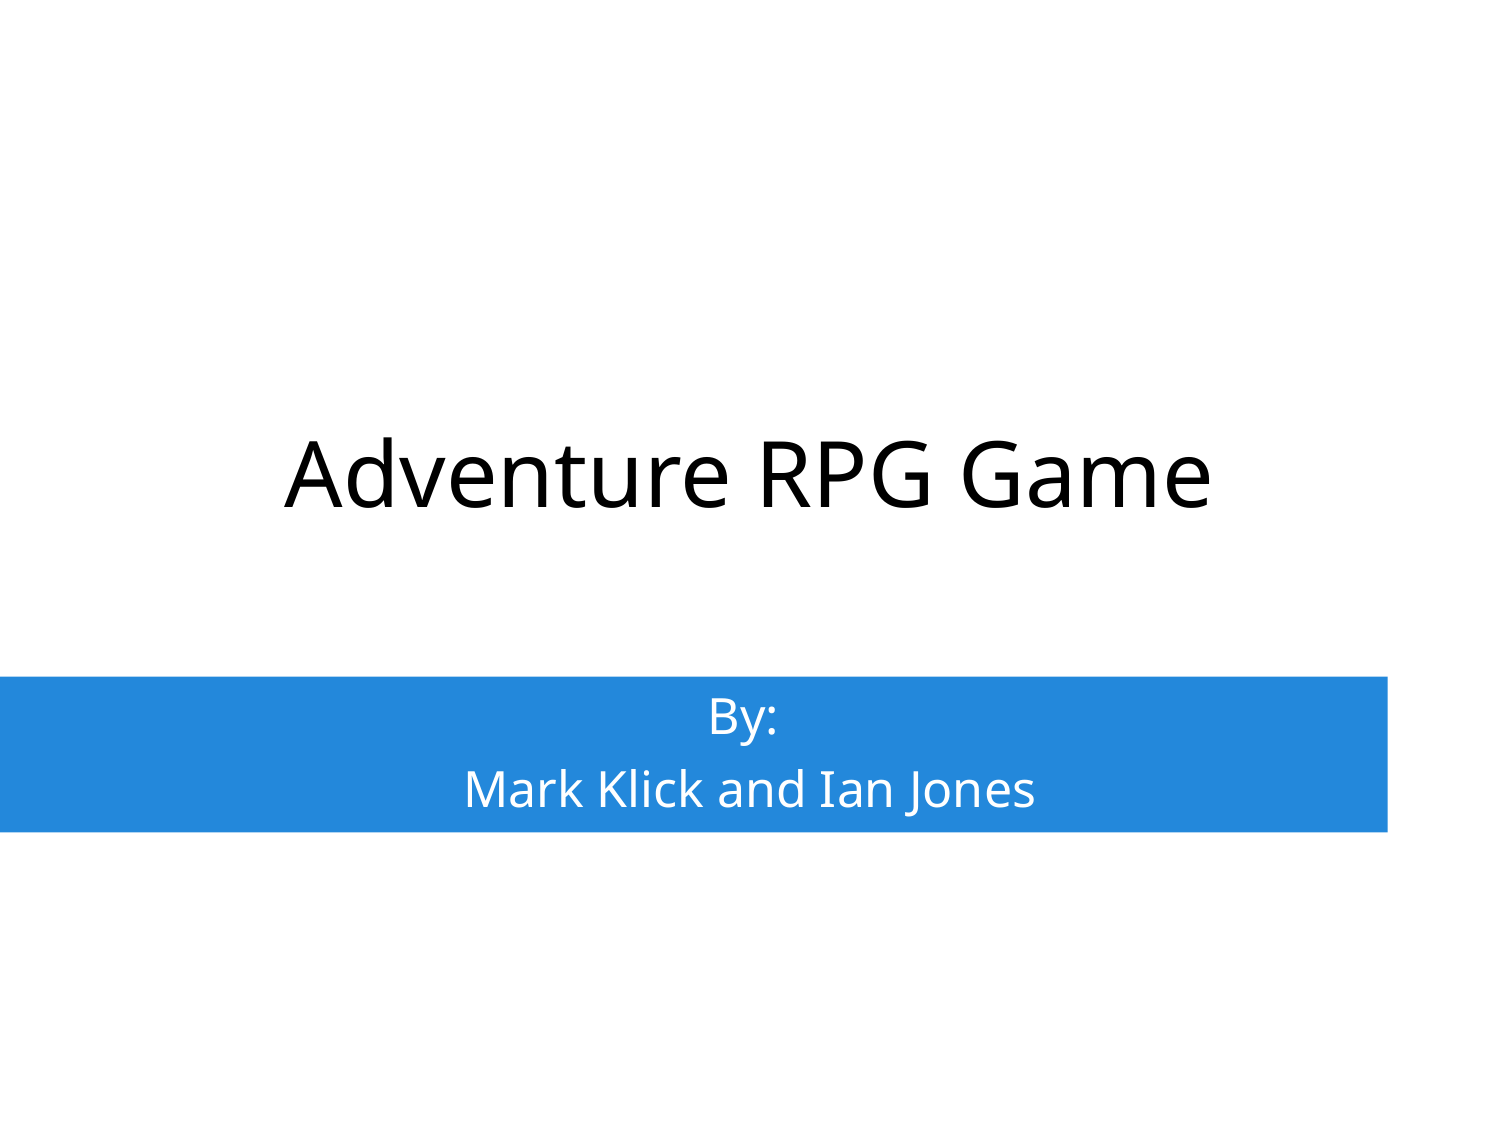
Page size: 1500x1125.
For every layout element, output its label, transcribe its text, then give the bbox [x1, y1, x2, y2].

subtitle By: Mark Klick and Ian Jones [112, 676, 1388, 833]
title Adventure RPG Game [112, 286, 1388, 655]
